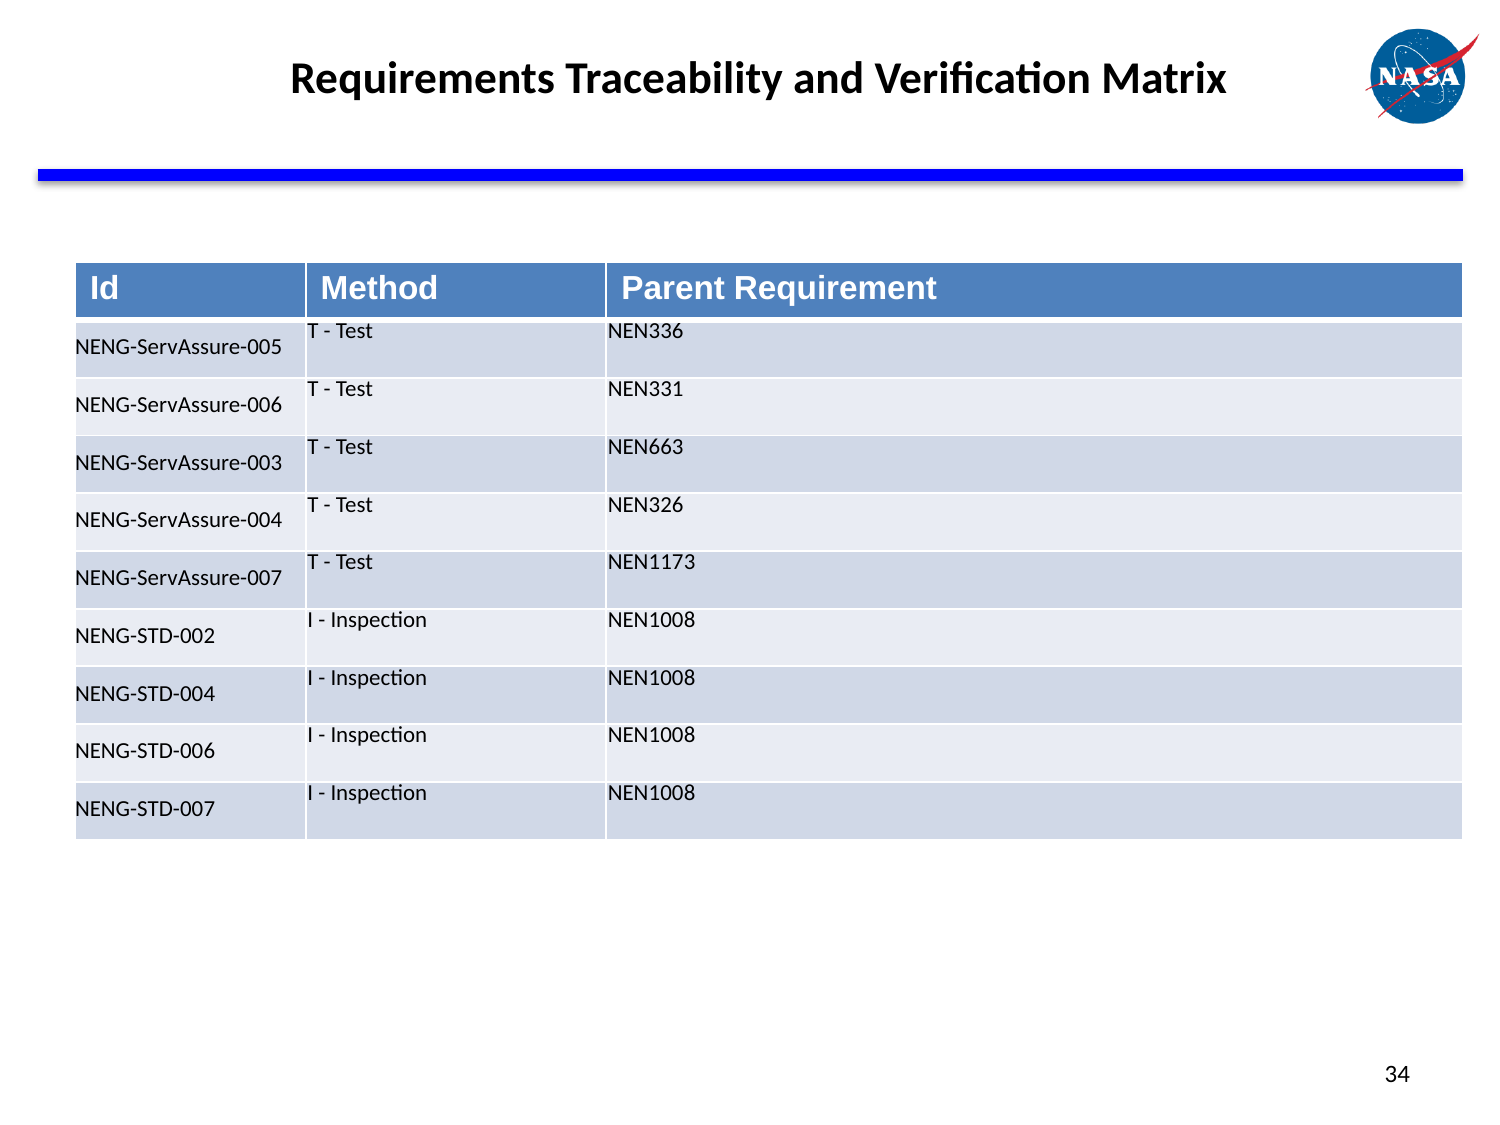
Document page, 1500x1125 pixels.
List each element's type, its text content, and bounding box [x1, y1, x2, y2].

table_cell NENG-ServAssure-007 [76, 552, 305, 608]
title Requirements Traceability and Verification Matrix [274, 37, 1245, 127]
table_cell T - Test [307, 323, 605, 377]
table_cell NEN336 [607, 323, 1462, 377]
table_cell NEN326 [607, 494, 1462, 550]
table_cell I - Inspection [307, 667, 605, 723]
table_cell T - Test [307, 436, 605, 492]
table_cell T - Test [307, 552, 605, 608]
table_header Method [307, 263, 605, 317]
table_cell NEN1008 [607, 610, 1462, 665]
table_cell T - Test [307, 494, 605, 550]
table_cell I - Inspection [307, 725, 605, 781]
slide_number 34 [1074, 1042, 1425, 1103]
table_header Parent Requirement [607, 263, 1462, 317]
table_cell NEN663 [607, 436, 1462, 492]
table_cell NENG-STD-004 [76, 667, 305, 723]
table_cell NENG-STD-002 [76, 610, 305, 665]
table_cell NENG-ServAssure-003 [76, 436, 305, 492]
table_cell NENG-STD-007 [76, 783, 305, 839]
table_cell I - Inspection [307, 610, 605, 665]
table_cell NEN1008 [607, 783, 1462, 839]
picture [1362, 24, 1483, 126]
table_cell NEN1008 [607, 667, 1462, 723]
table_cell NEN331 [607, 379, 1462, 435]
table_cell NENG-ServAssure-005 [76, 323, 305, 377]
table_cell I - Inspection [307, 783, 605, 839]
table_cell NEN1173 [607, 552, 1462, 608]
table_cell NENG-STD-006 [76, 725, 305, 781]
table_cell NEN1008 [607, 725, 1462, 781]
table_cell NENG-ServAssure-004 [76, 494, 305, 550]
table_cell T - Test [307, 379, 605, 435]
table_cell NENG-ServAssure-006 [76, 379, 305, 435]
table_header Id [76, 263, 305, 317]
